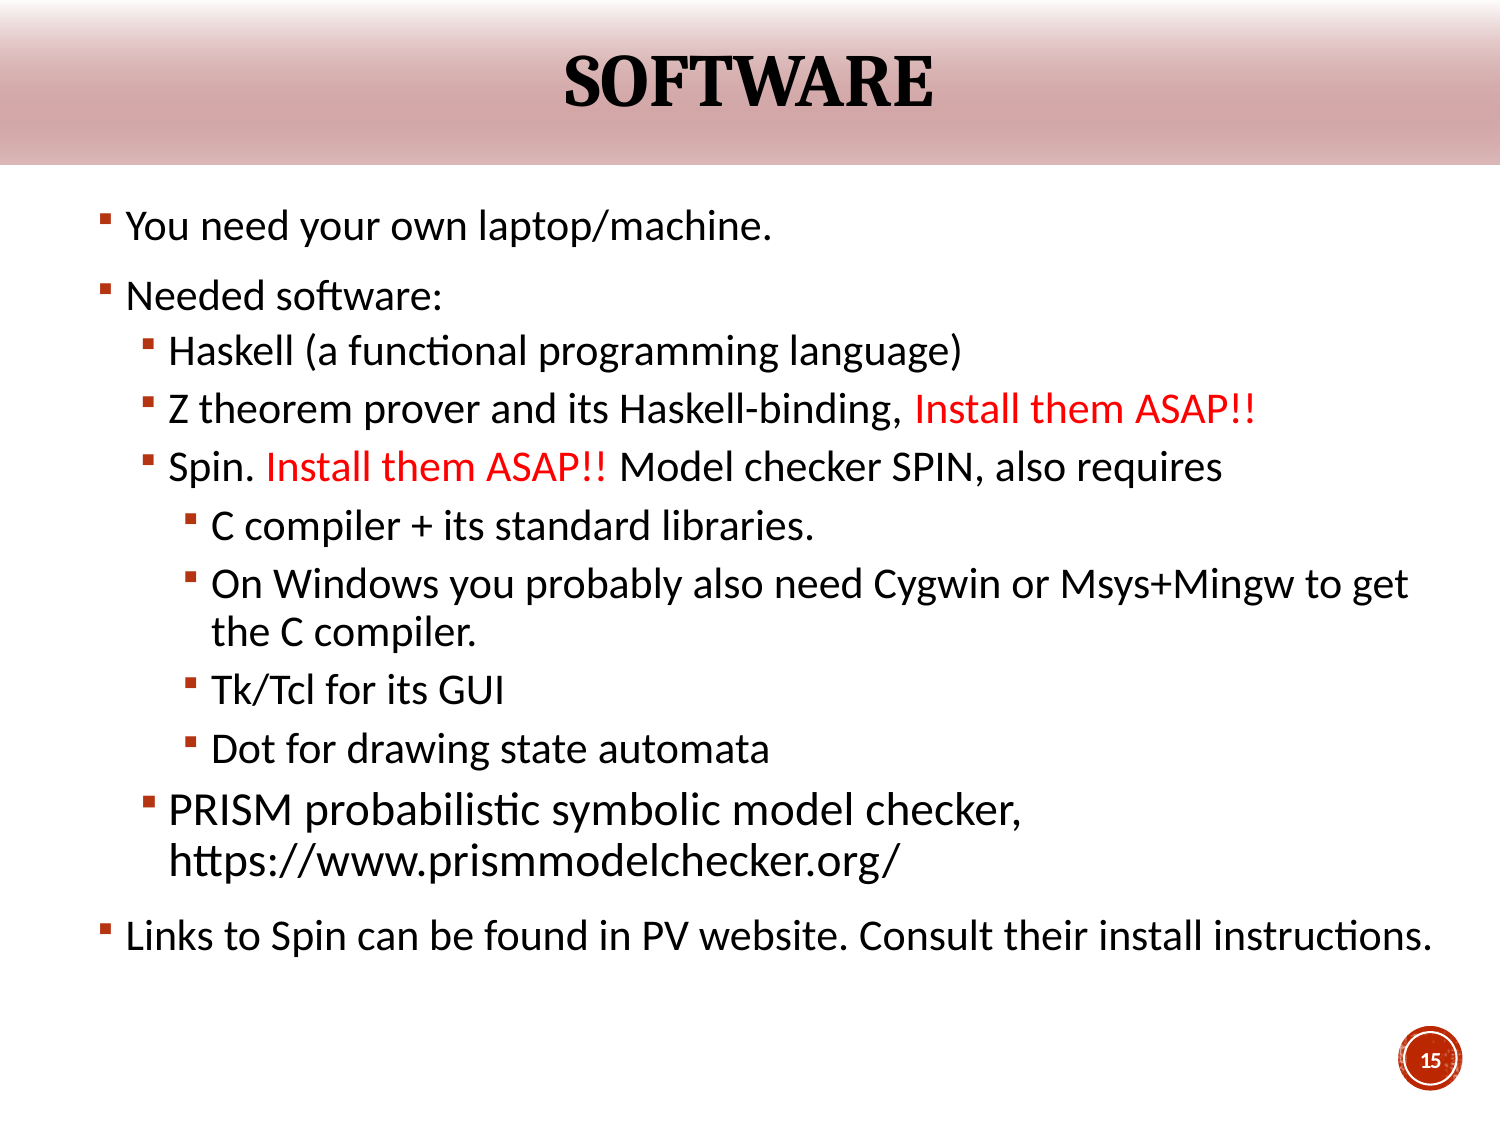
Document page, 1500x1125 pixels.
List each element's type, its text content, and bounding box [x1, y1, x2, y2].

slide_number 15 [1391, 1028, 1471, 1089]
title Software [0, 0, 1500, 165]
list You need your own laptop/machine. Needed software: Haskell (a functional programming language) Z theorem prover and its Haskell-binding, Install them ASAP!! Spin. Install them ASAP!! Model checker SPIN, also requires C compiler + its standard libraries. On Windows you probably also need Cygwin or Msys+Mingw to get the C compiler. Tk/Tcl for its GUI Dot for drawing state automata PRISM probabilistic symbolic model checker, https://www.prismmodelchecker.org/ Links to Spin can be found in PV website. Consult their install instructions. [82, 195, 1454, 988]
